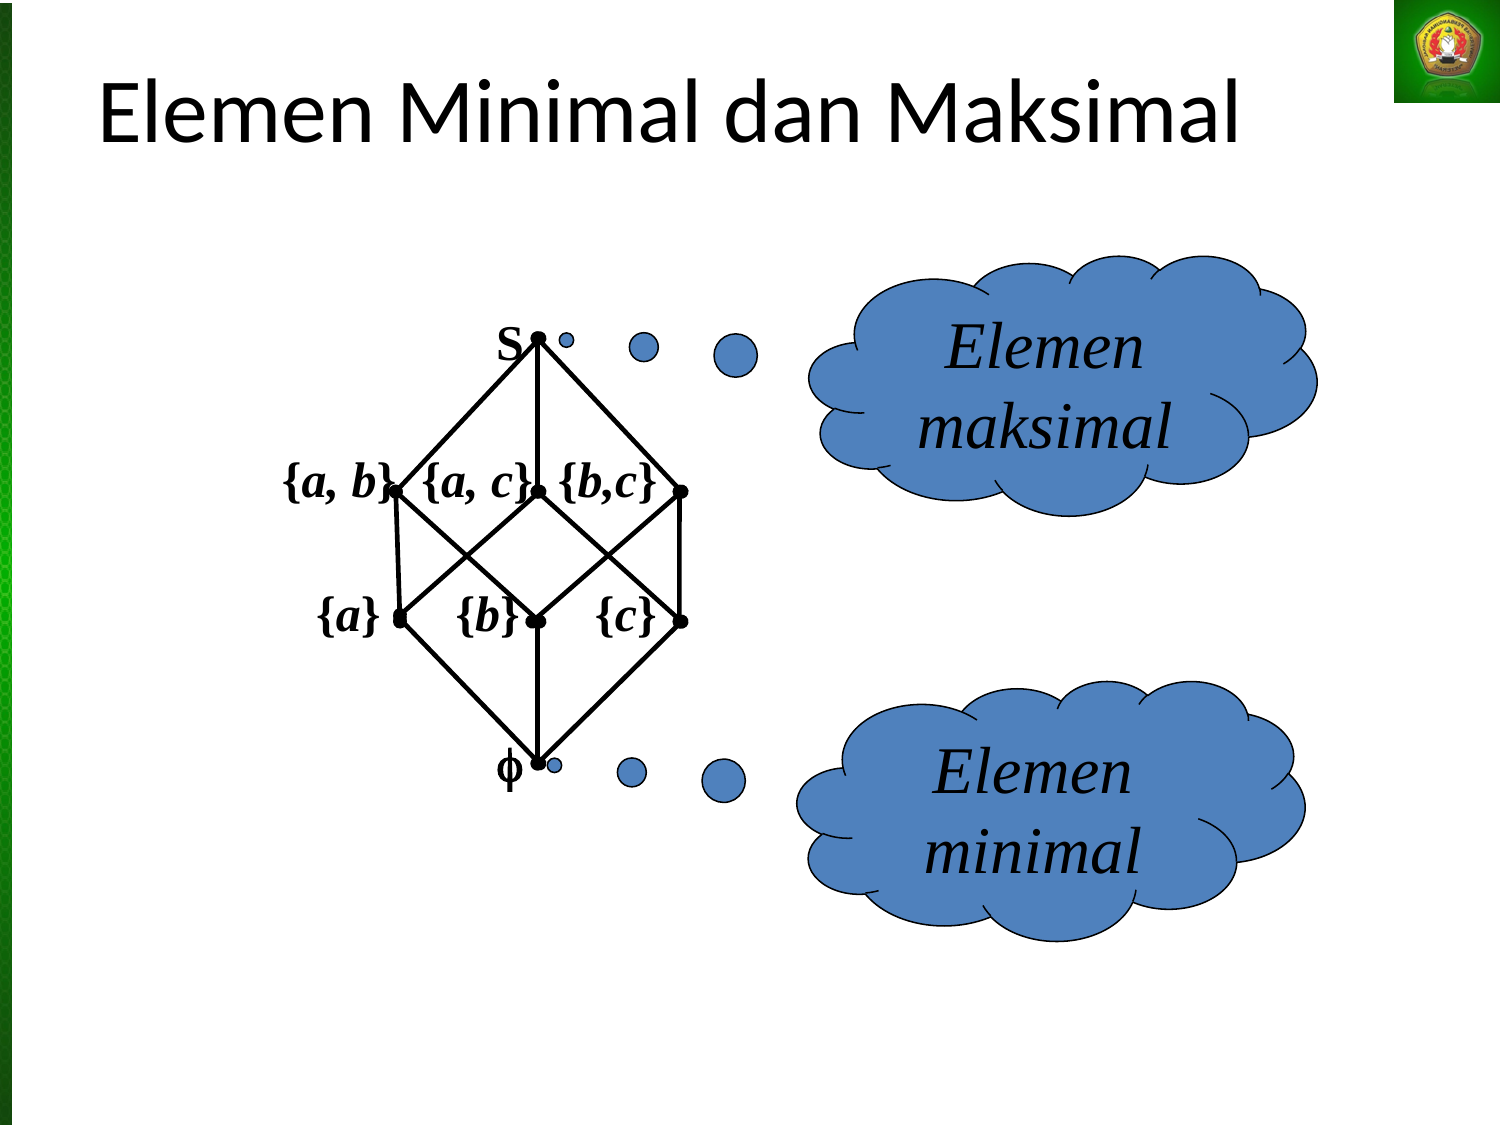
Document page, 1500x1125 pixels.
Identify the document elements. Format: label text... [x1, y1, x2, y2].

text_box Elemen minimal [796, 681, 1306, 942]
picture [1394, 0, 1500, 103]
picture [0, 3, 12, 1125]
title Elemen Minimal dan Maksimal [82, 11, 1432, 200]
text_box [241, 302, 763, 799]
text_box Elemen maksimal [808, 256, 1318, 517]
